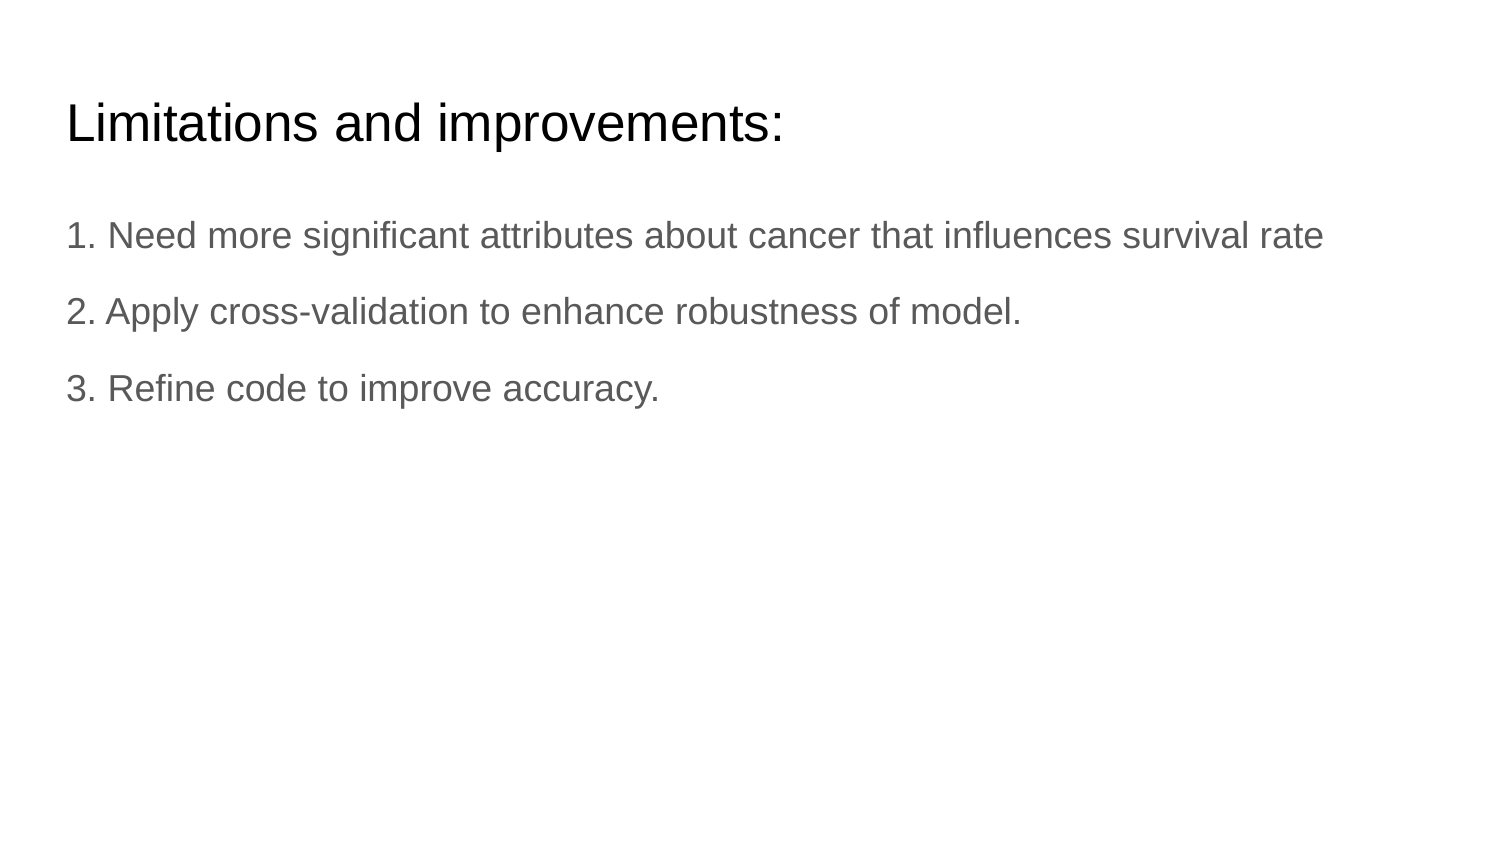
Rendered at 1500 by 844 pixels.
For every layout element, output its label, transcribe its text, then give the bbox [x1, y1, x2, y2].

title Limitations and improvements: [51, 72, 1449, 167]
list 1. Need more significant attributes about cancer that influences survival rate 2. Apply cross-validation to enhance robustness of model. 3. Refine code to improve accuracy. [51, 189, 1449, 750]
